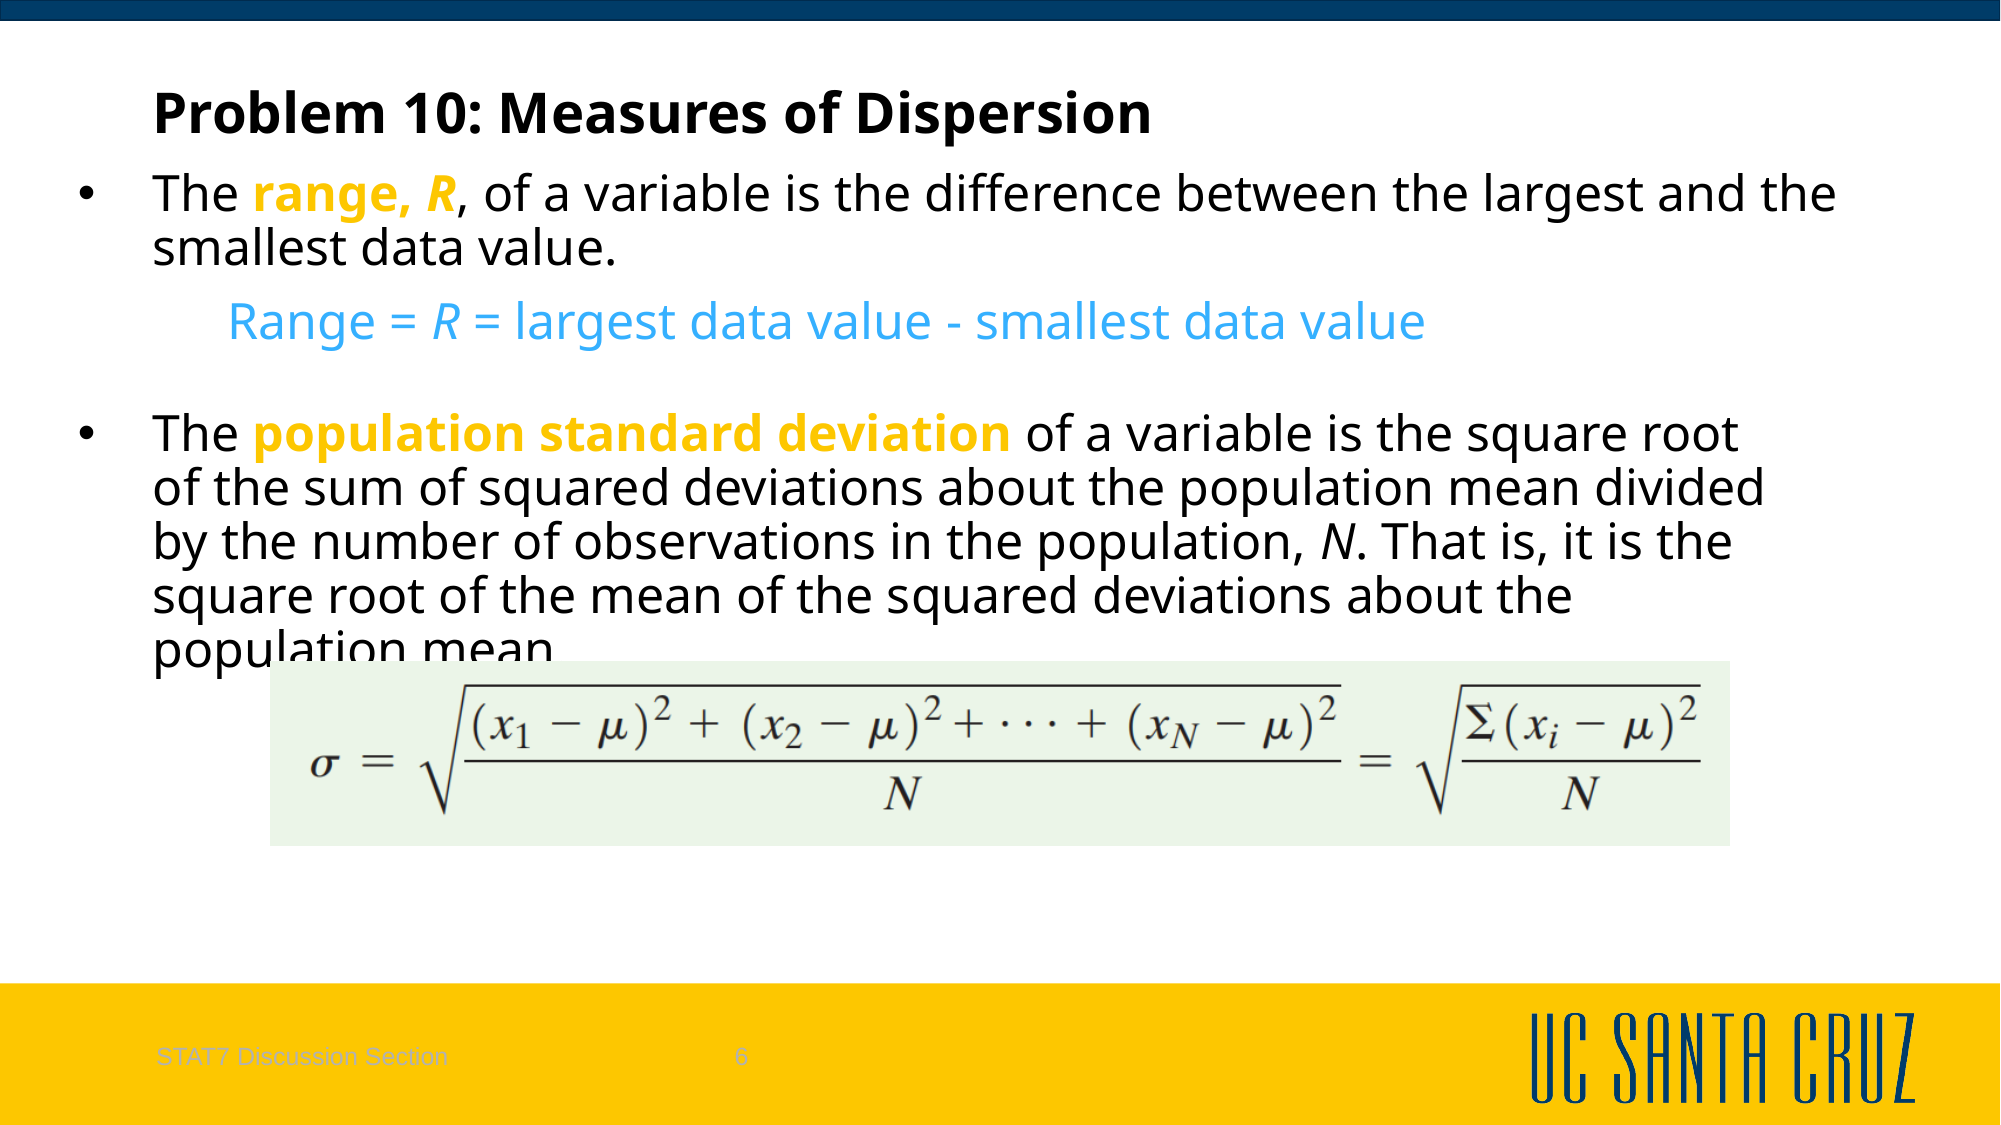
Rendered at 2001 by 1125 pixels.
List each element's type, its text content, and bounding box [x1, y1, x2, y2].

picture [270, 661, 1730, 846]
title Problem 10: Measures of Dispersion [137, 59, 1863, 160]
slide_number 6 [681, 1025, 764, 1086]
text_box The range, R, of a variable is the difference between the largest and the smallest data value. Range = R = largest data value - smallest data value [62, 160, 1913, 922]
picture [1481, 968, 1962, 1125]
footer STAT7 Discussion Section [136, 1025, 470, 1086]
text_box [162, 922, 1888, 994]
